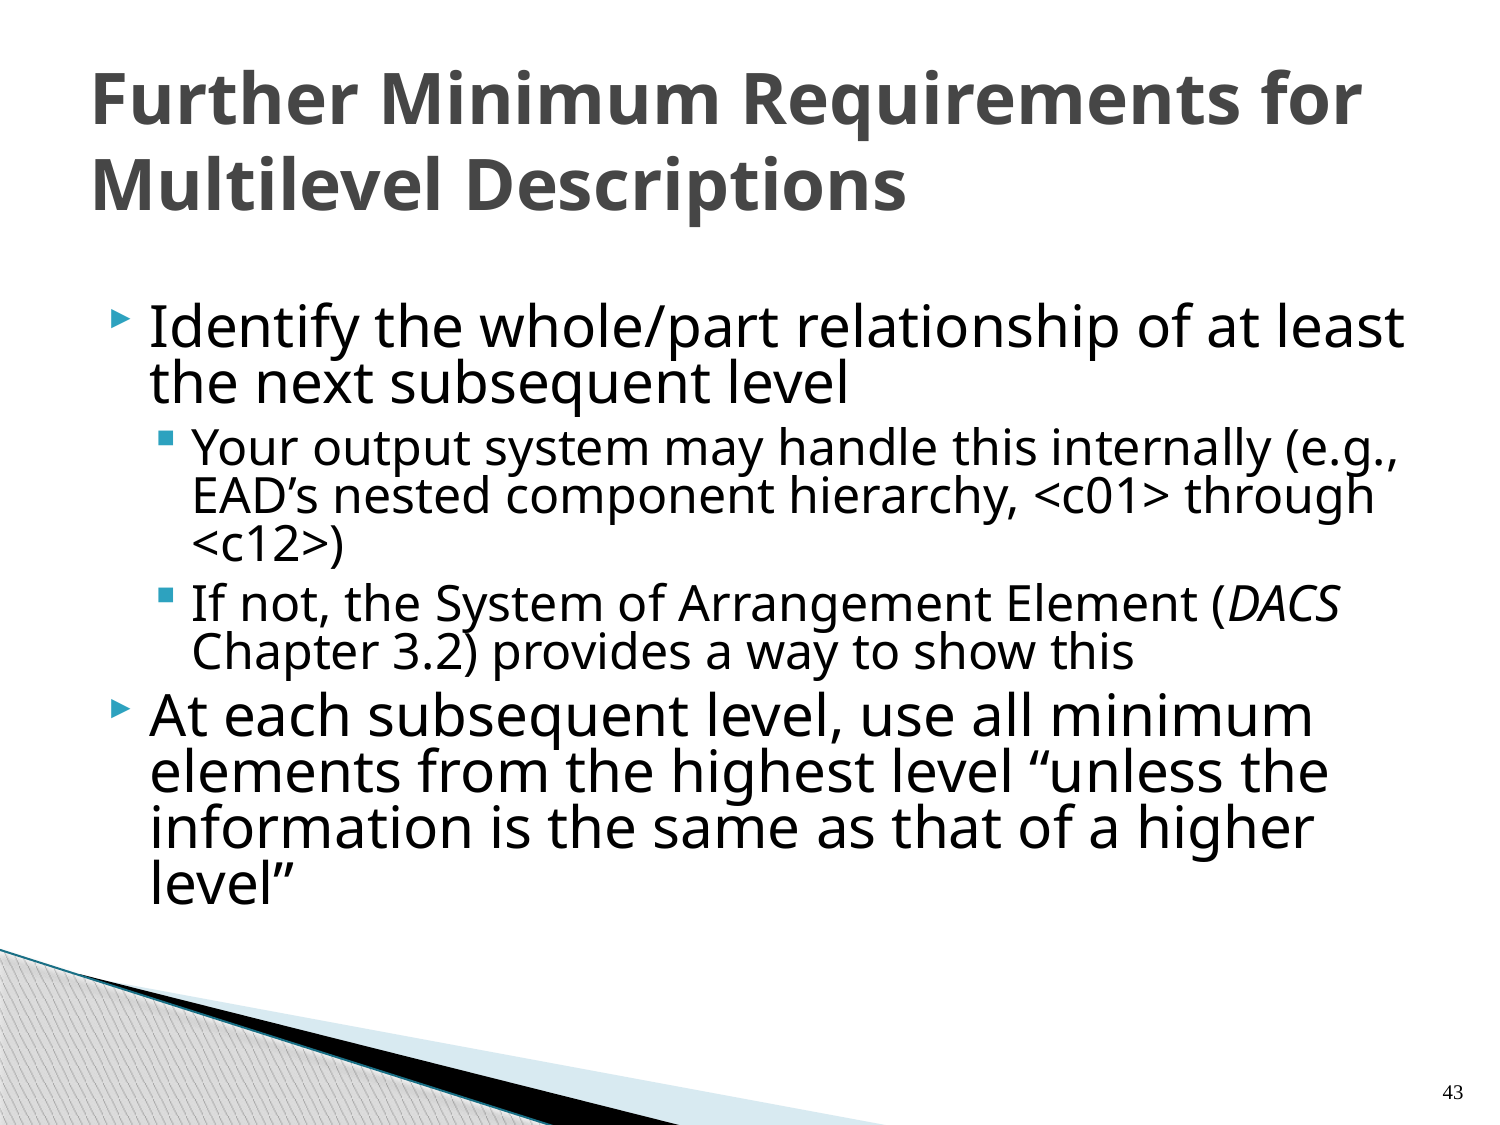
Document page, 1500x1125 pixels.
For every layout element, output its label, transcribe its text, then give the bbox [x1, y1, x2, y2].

title Further Minimum Requirements for Multilevel Descriptions [75, 45, 1425, 233]
list Identify the whole/part relationship of at least the next subsequent level Your output system may handle this internally (e.g., EAD’s nested component hierarchy, <c01> through <c12>) If not, the System of Arrangement Element (DACS Chapter 3.2) provides a way to show this At each subsequent level, use all minimum elements from the highest level “unless the information is the same as that of a higher level” [74, 294, 1426, 1038]
slide_number 43 [1418, 1051, 1479, 1112]
